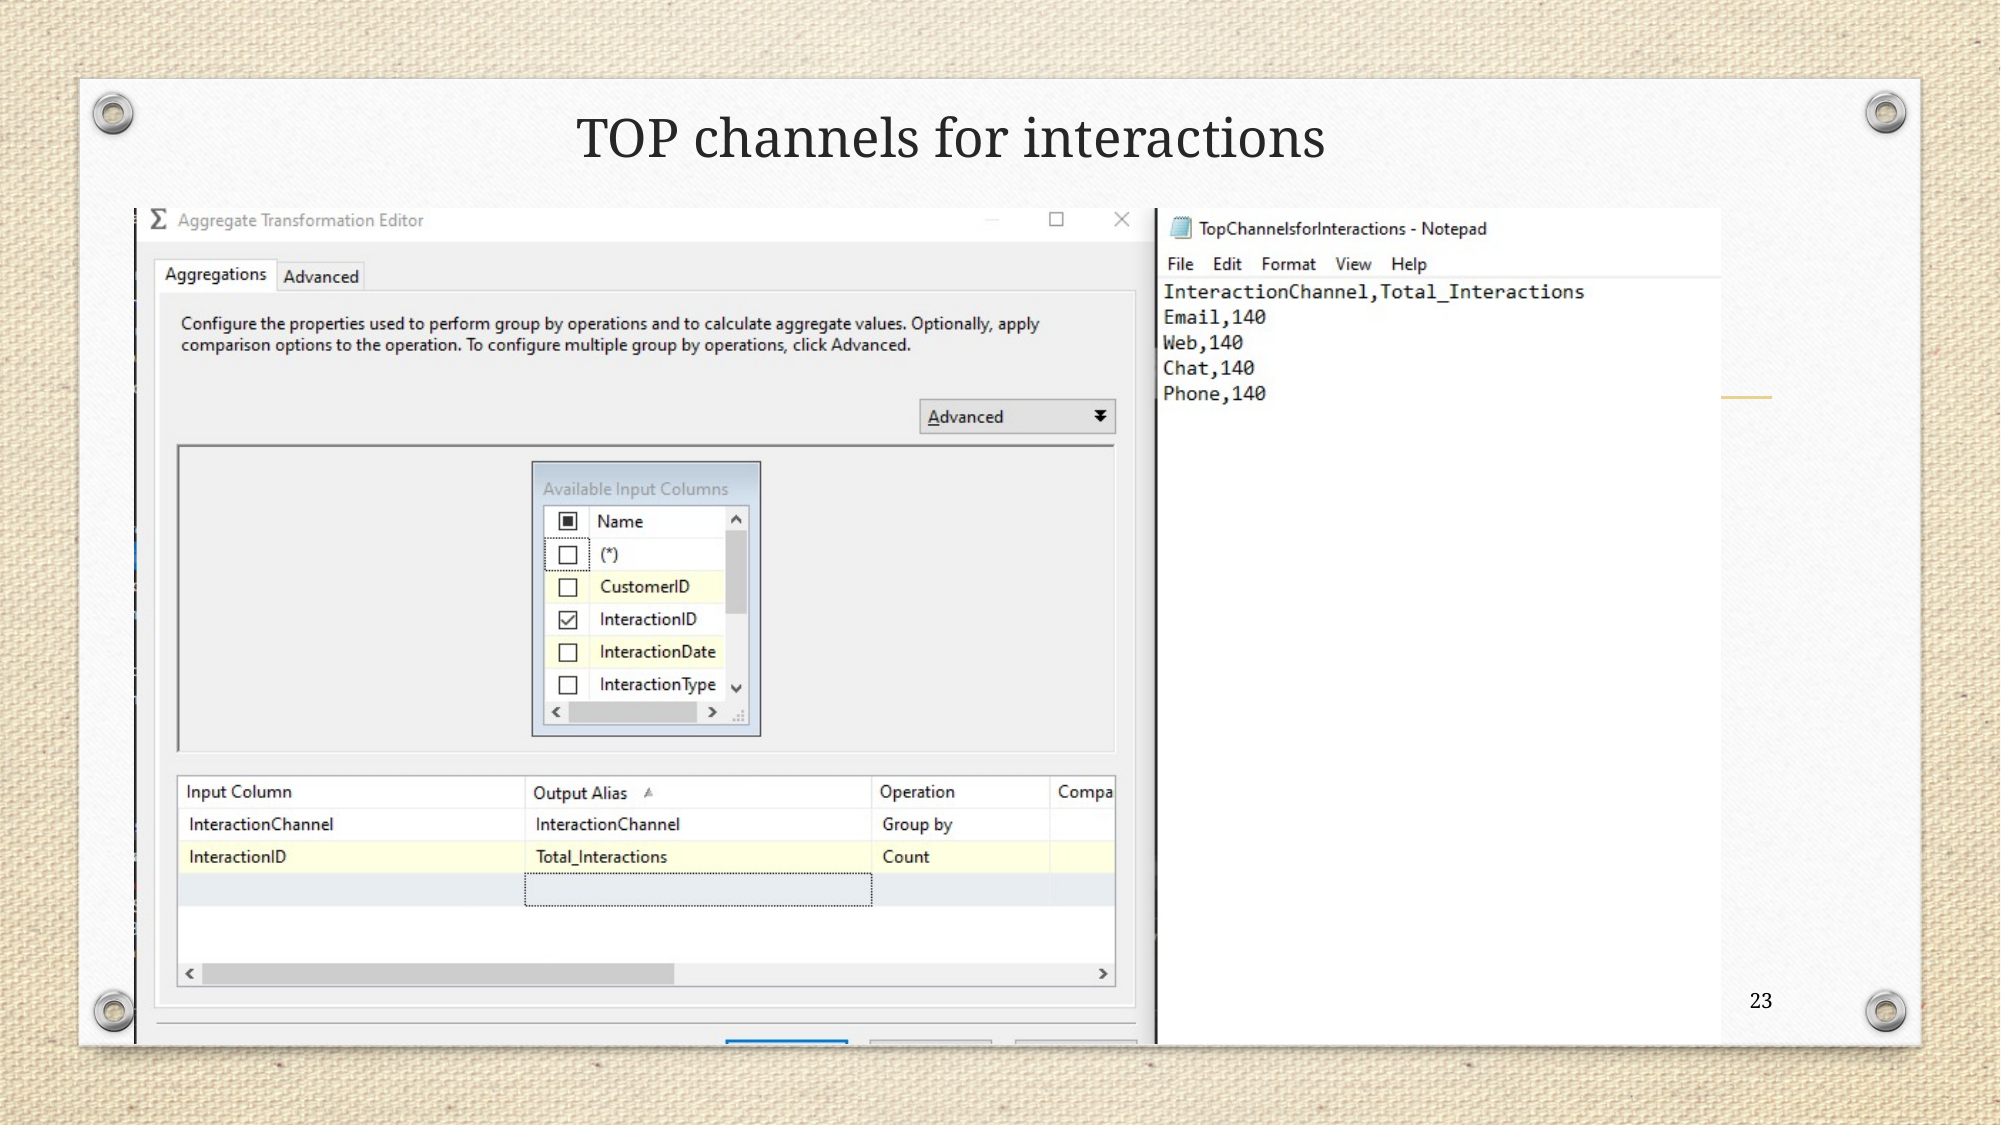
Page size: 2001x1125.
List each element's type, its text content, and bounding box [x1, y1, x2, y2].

slide_number 23 [1721, 979, 1788, 1025]
title TOP channels for interactions [46, 96, 1858, 176]
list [134, 208, 1721, 1044]
picture [0, 0, 2001, 1125]
